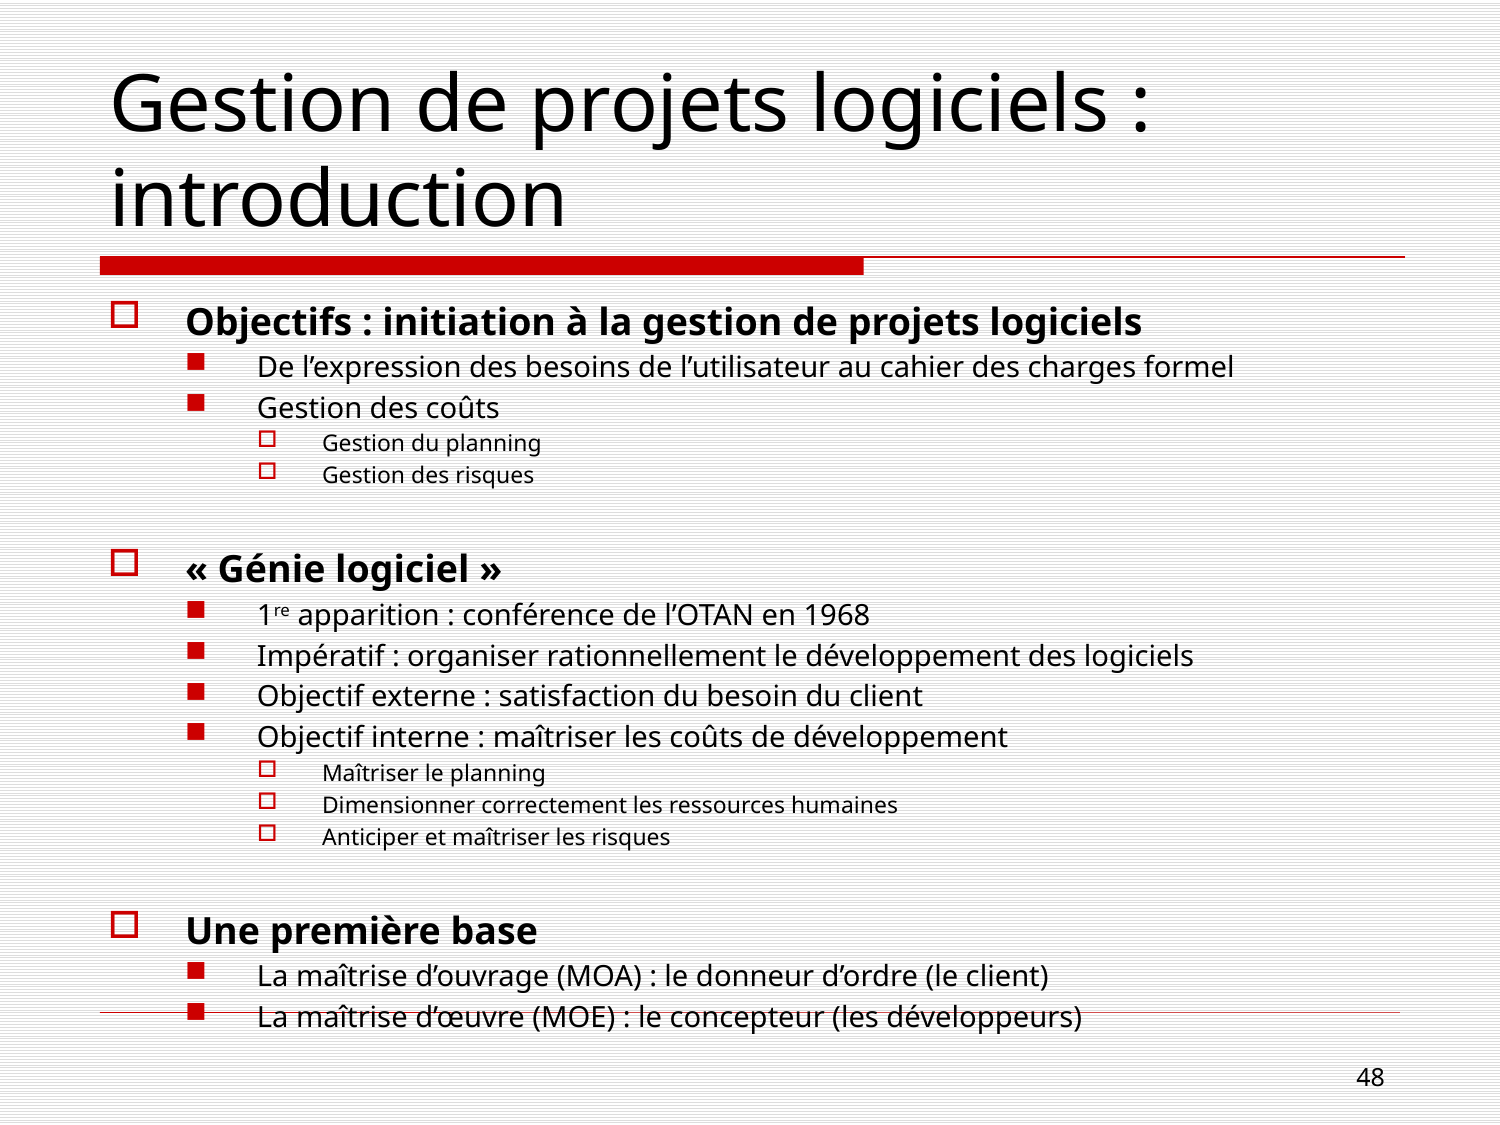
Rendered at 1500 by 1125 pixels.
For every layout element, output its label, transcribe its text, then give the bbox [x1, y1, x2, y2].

slide_number 48 [1074, 1024, 1400, 1103]
title Gestion de projets logiciels : introduction [93, 49, 1407, 250]
list Objectifs : initiation à la gestion de projets logiciels De l’expression des besoins de l’utilisateur au cahier des charges formel Gestion des coûts Gestion du planning Gestion des risques « Génie logiciel » 1re apparition : conférence de l’OTAN en 1968 Impératif : organiser rationnellement le développement des logiciels Objectif externe : satisfaction du besoin du client Objectif interne : maîtriser les coûts de développement Maîtriser le planning Dimensionner correctement les ressources humaines Anticiper et maîtriser les risques Une première base La maîtrise d’ouvrage (MOA) : le donneur d’ordre (le client) La maîtrise d’œuvre (MOE) : le concepteur (les développeurs) [92, 289, 1406, 991]
